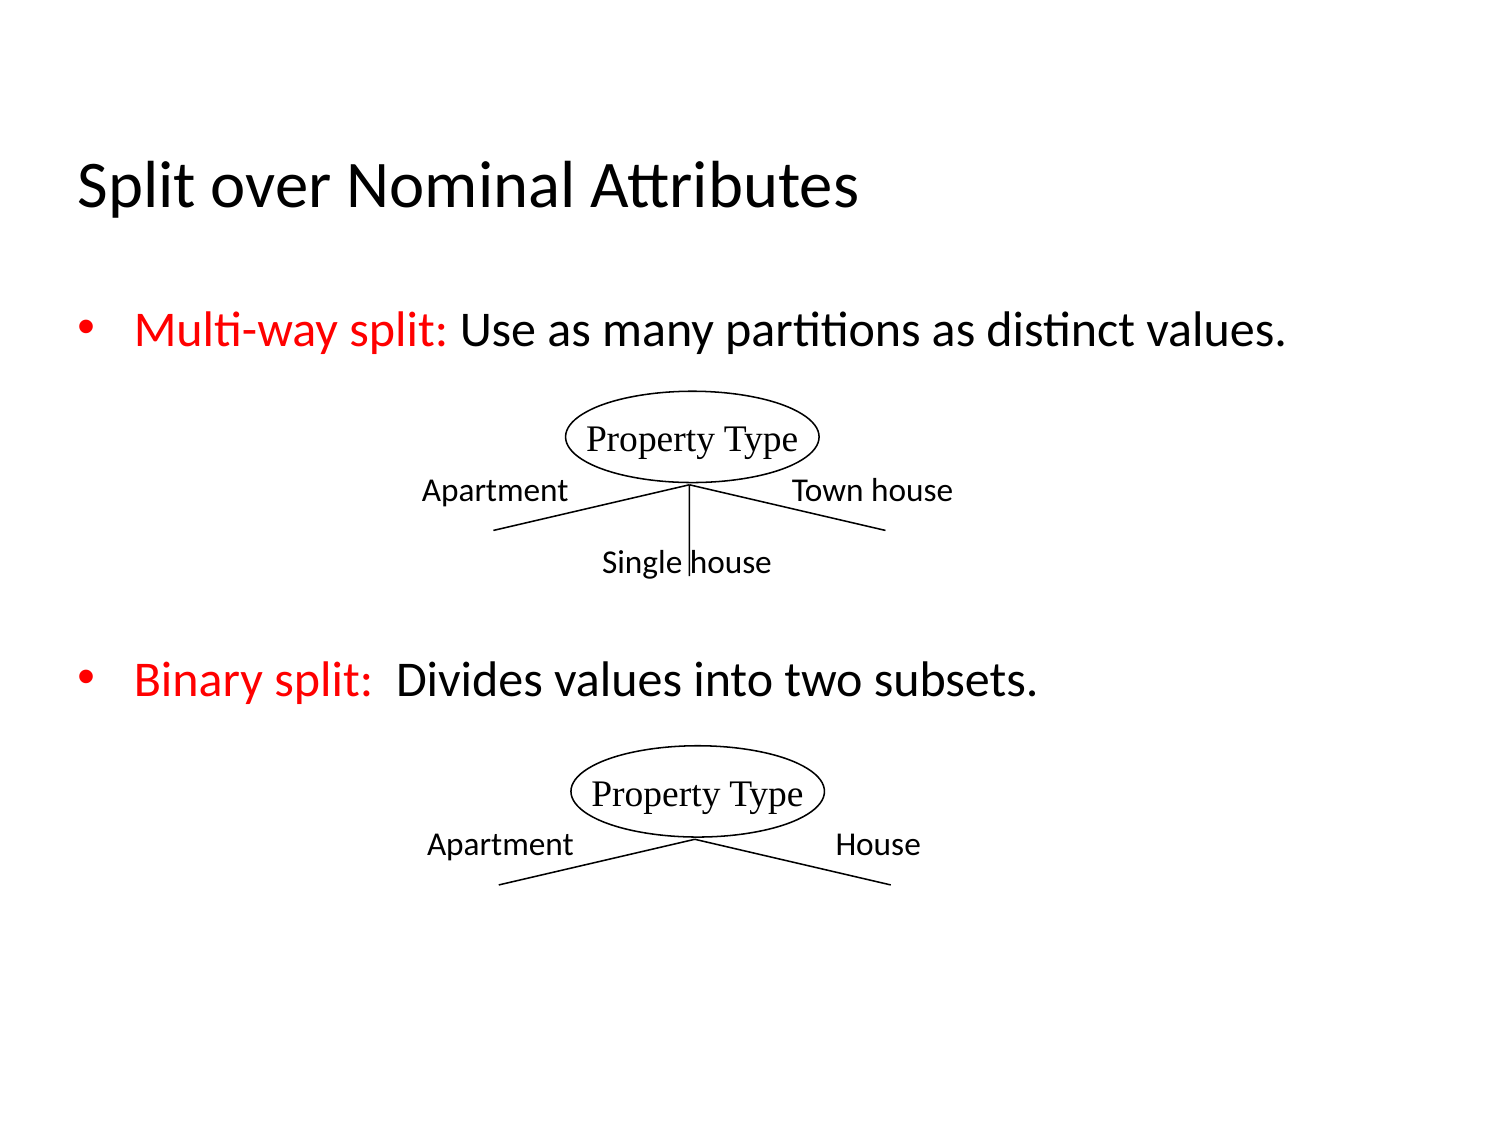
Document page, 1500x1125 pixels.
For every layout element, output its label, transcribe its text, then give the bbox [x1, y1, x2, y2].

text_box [378, 390, 1000, 594]
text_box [383, 745, 937, 886]
list Multi-way split: Use as many partitions as distinct values. Binary split: Divides values into two subsets. [62, 288, 1438, 764]
title Split over Nominal Attributes [62, 137, 1475, 225]
